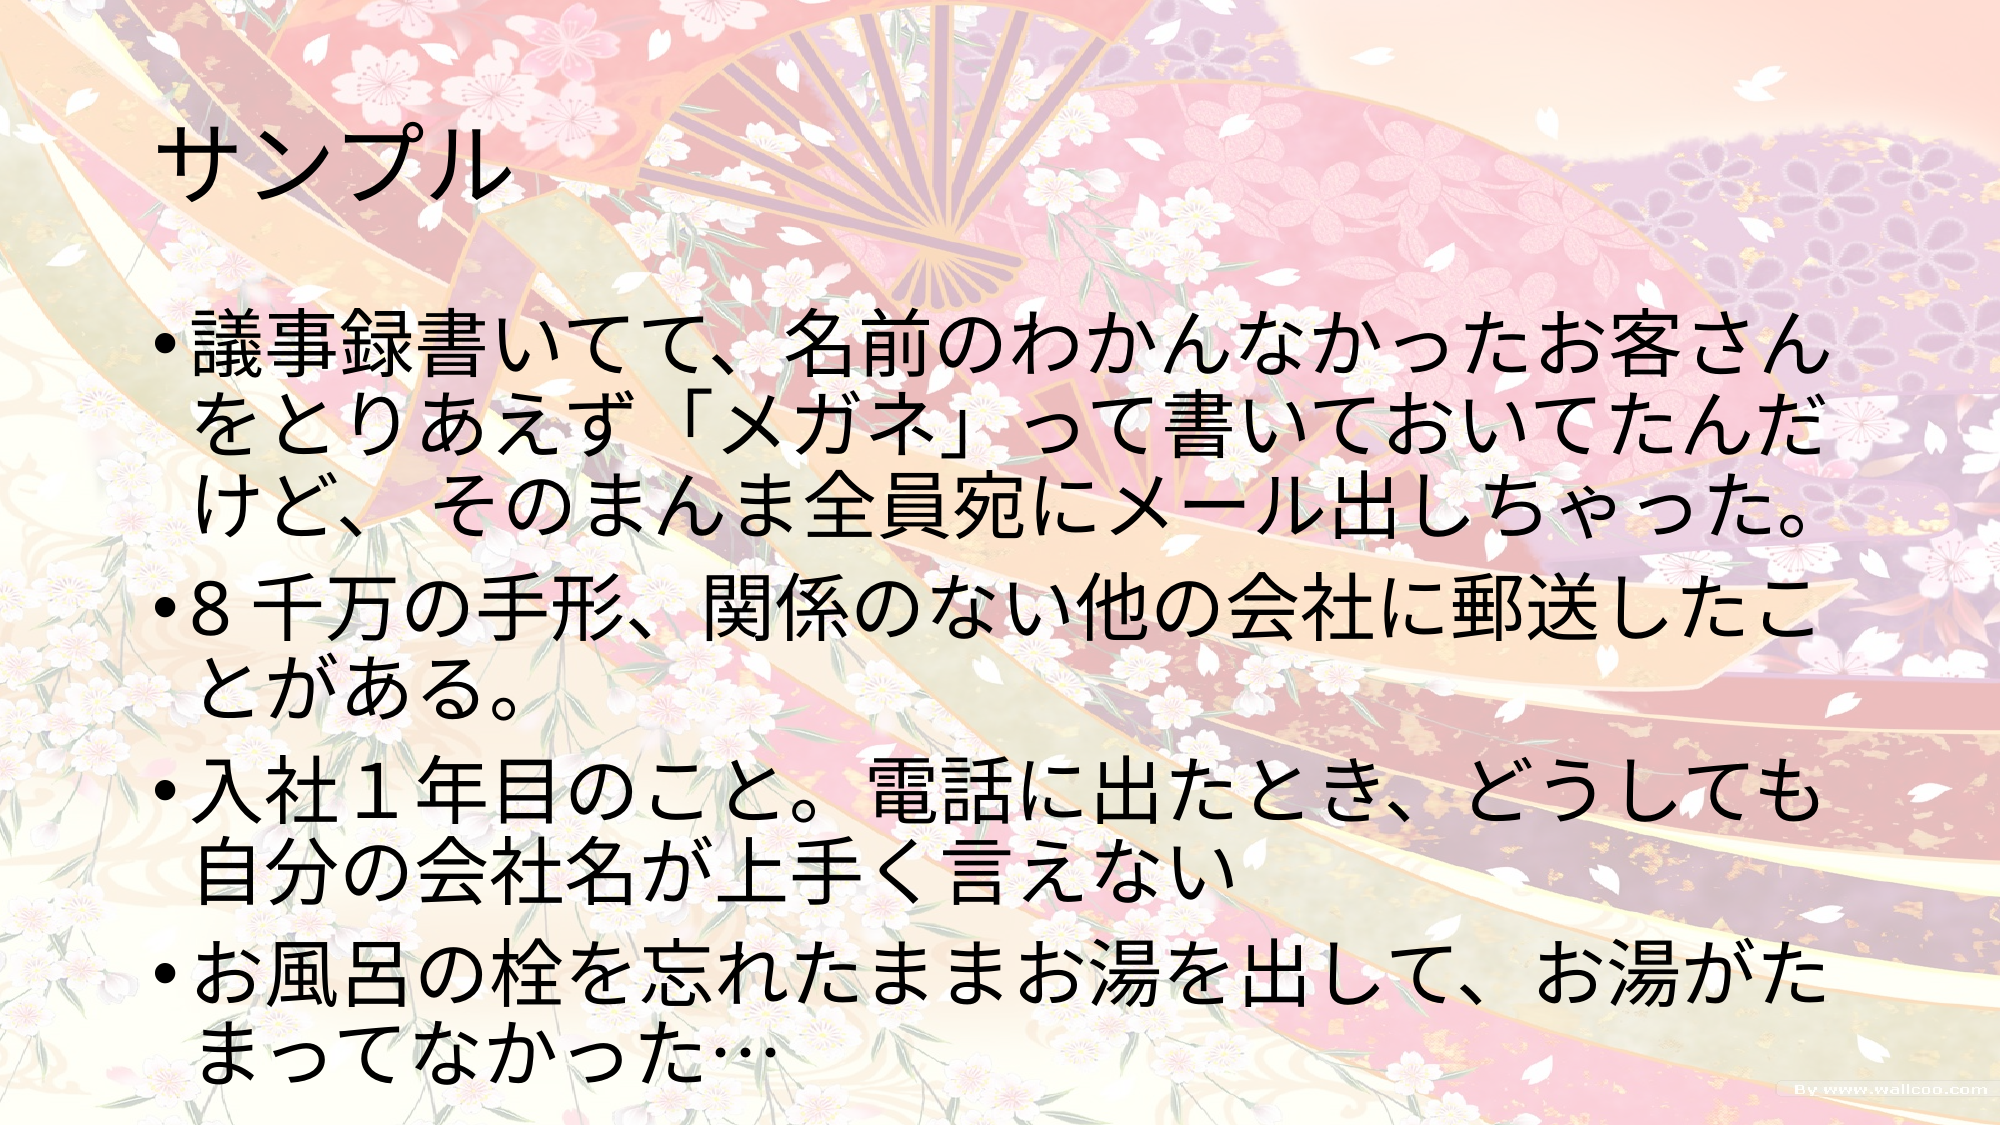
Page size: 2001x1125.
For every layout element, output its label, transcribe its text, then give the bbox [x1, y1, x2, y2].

title サンプル [137, 59, 1863, 278]
list 議事録書いてて、名前のわかんなかったお客さんをとりあえず「メガネ」って書いておいてたんだけど、 そのまんま全員宛にメール出しちゃった。 8千万の手形、関係のない他の会社に郵送したことがある。 入社１年目のこと。電話に出たとき、どうしても自分の会社名が上手く言えない お風呂の栓を忘れたままお湯を出して、お湯がたまってなかった… [137, 299, 1863, 1014]
